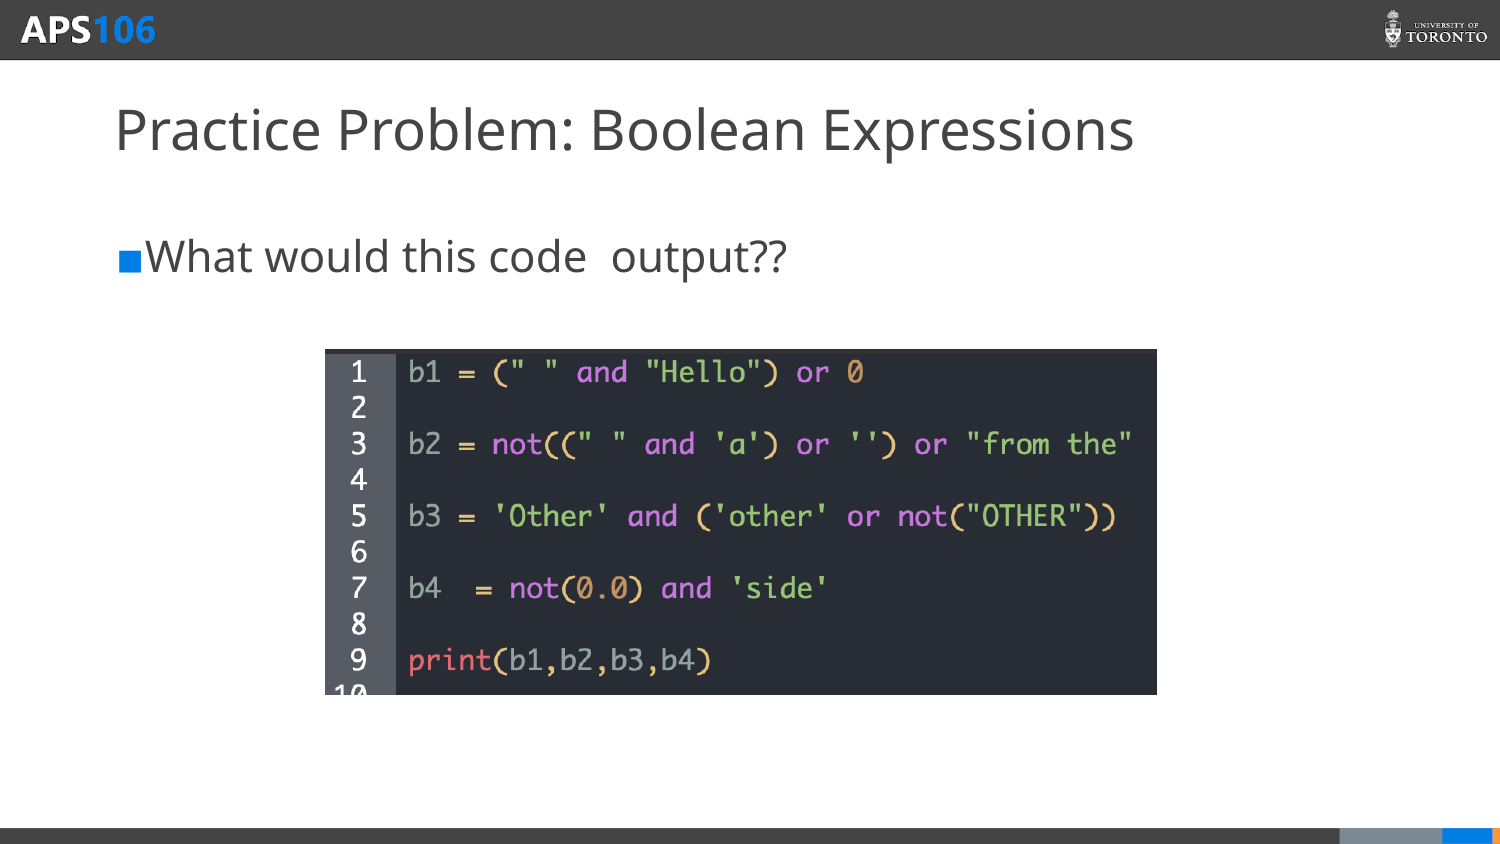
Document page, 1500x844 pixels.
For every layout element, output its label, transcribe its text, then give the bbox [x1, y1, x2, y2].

title Practice Problem: Boolean Expressions [103, 89, 1397, 171]
list What would this code output?? [103, 224, 1397, 820]
picture [0, 0, 1500, 844]
